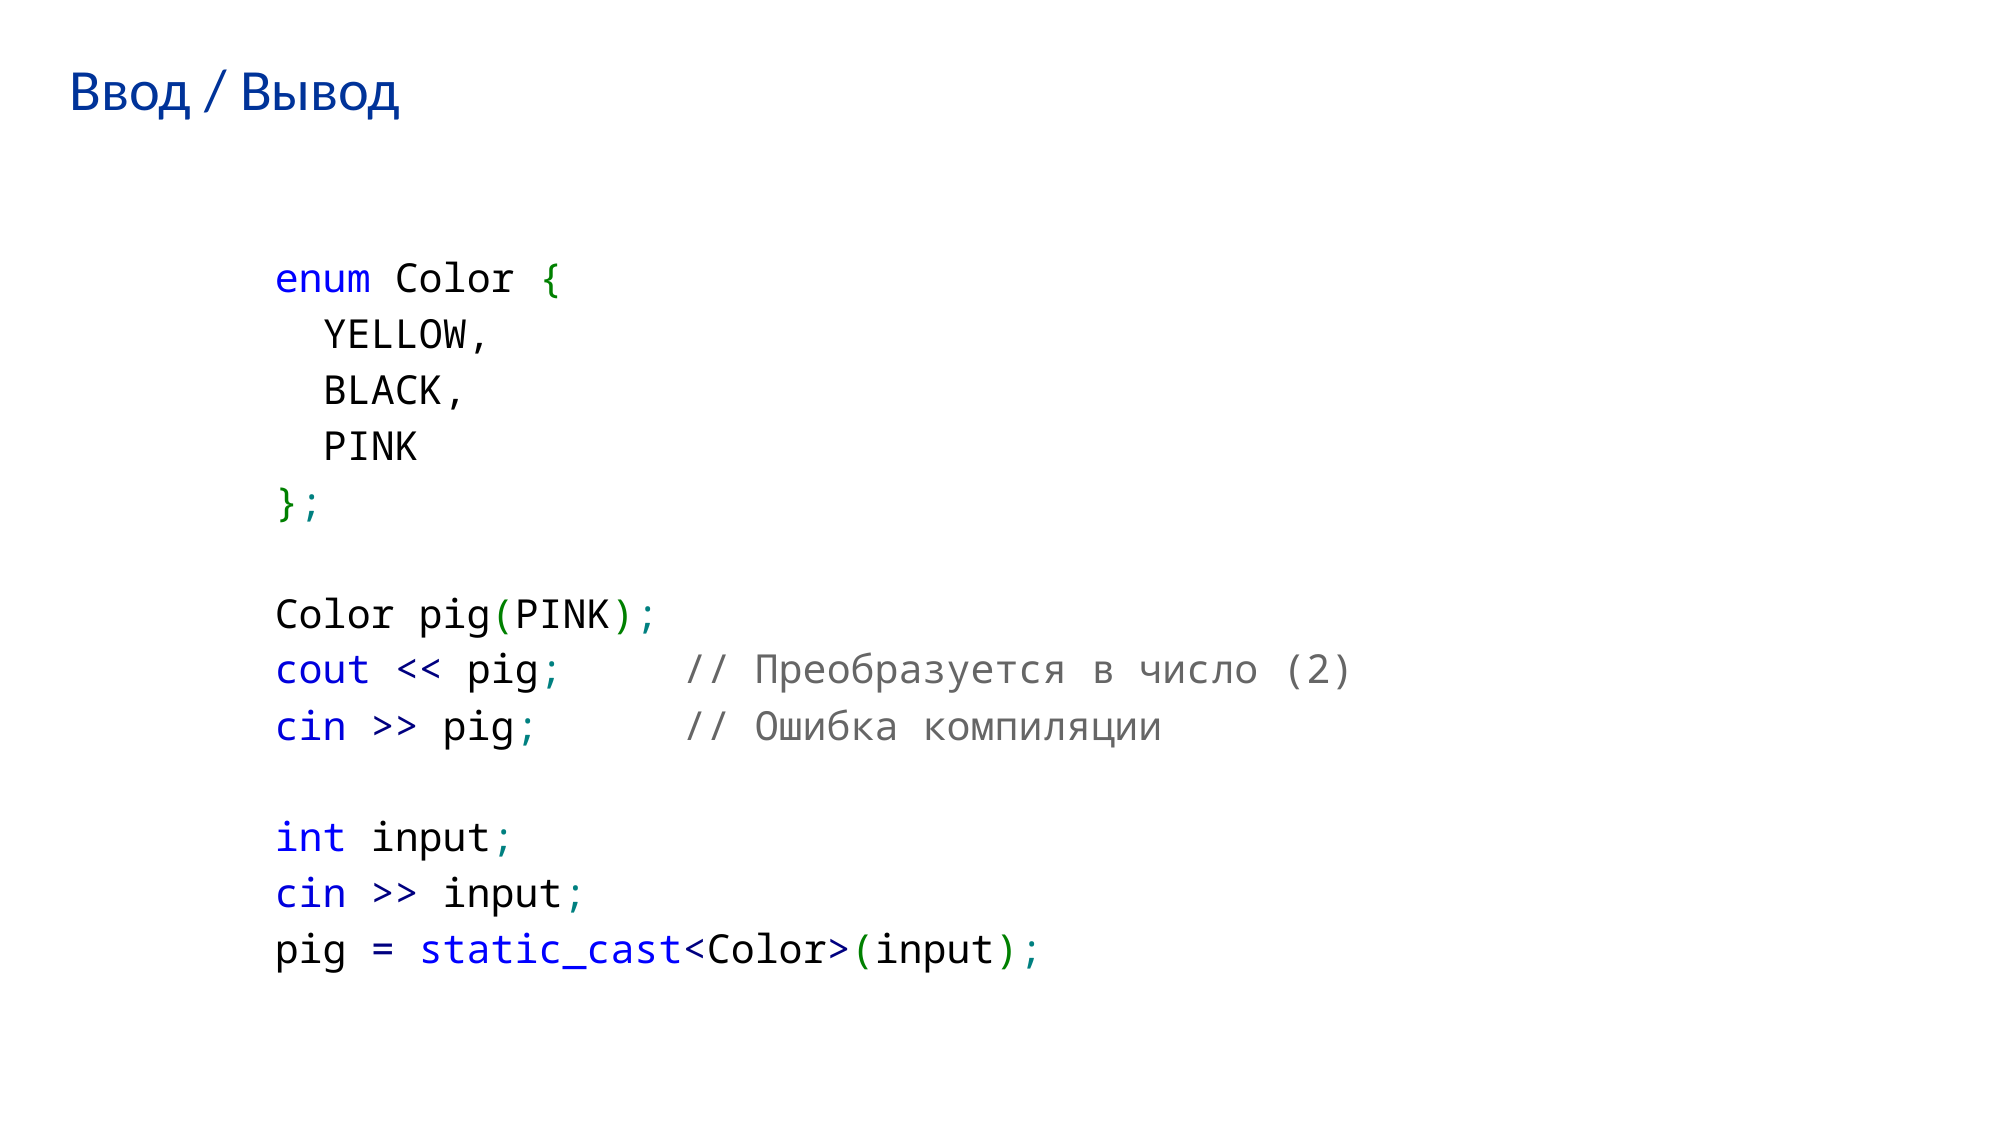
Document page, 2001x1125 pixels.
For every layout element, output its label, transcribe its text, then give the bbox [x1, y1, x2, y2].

title Ввод / Вывод [55, 45, 1945, 185]
list enum Color { YELLOW, BLACK, PINK }; Color pig(PINK); cout << pig; // Преобразуется в число (2) cin >> pig; // Ошибка компиляции int input; cin >> input; pig = static_cast<Color>(input); [259, 245, 1567, 988]
